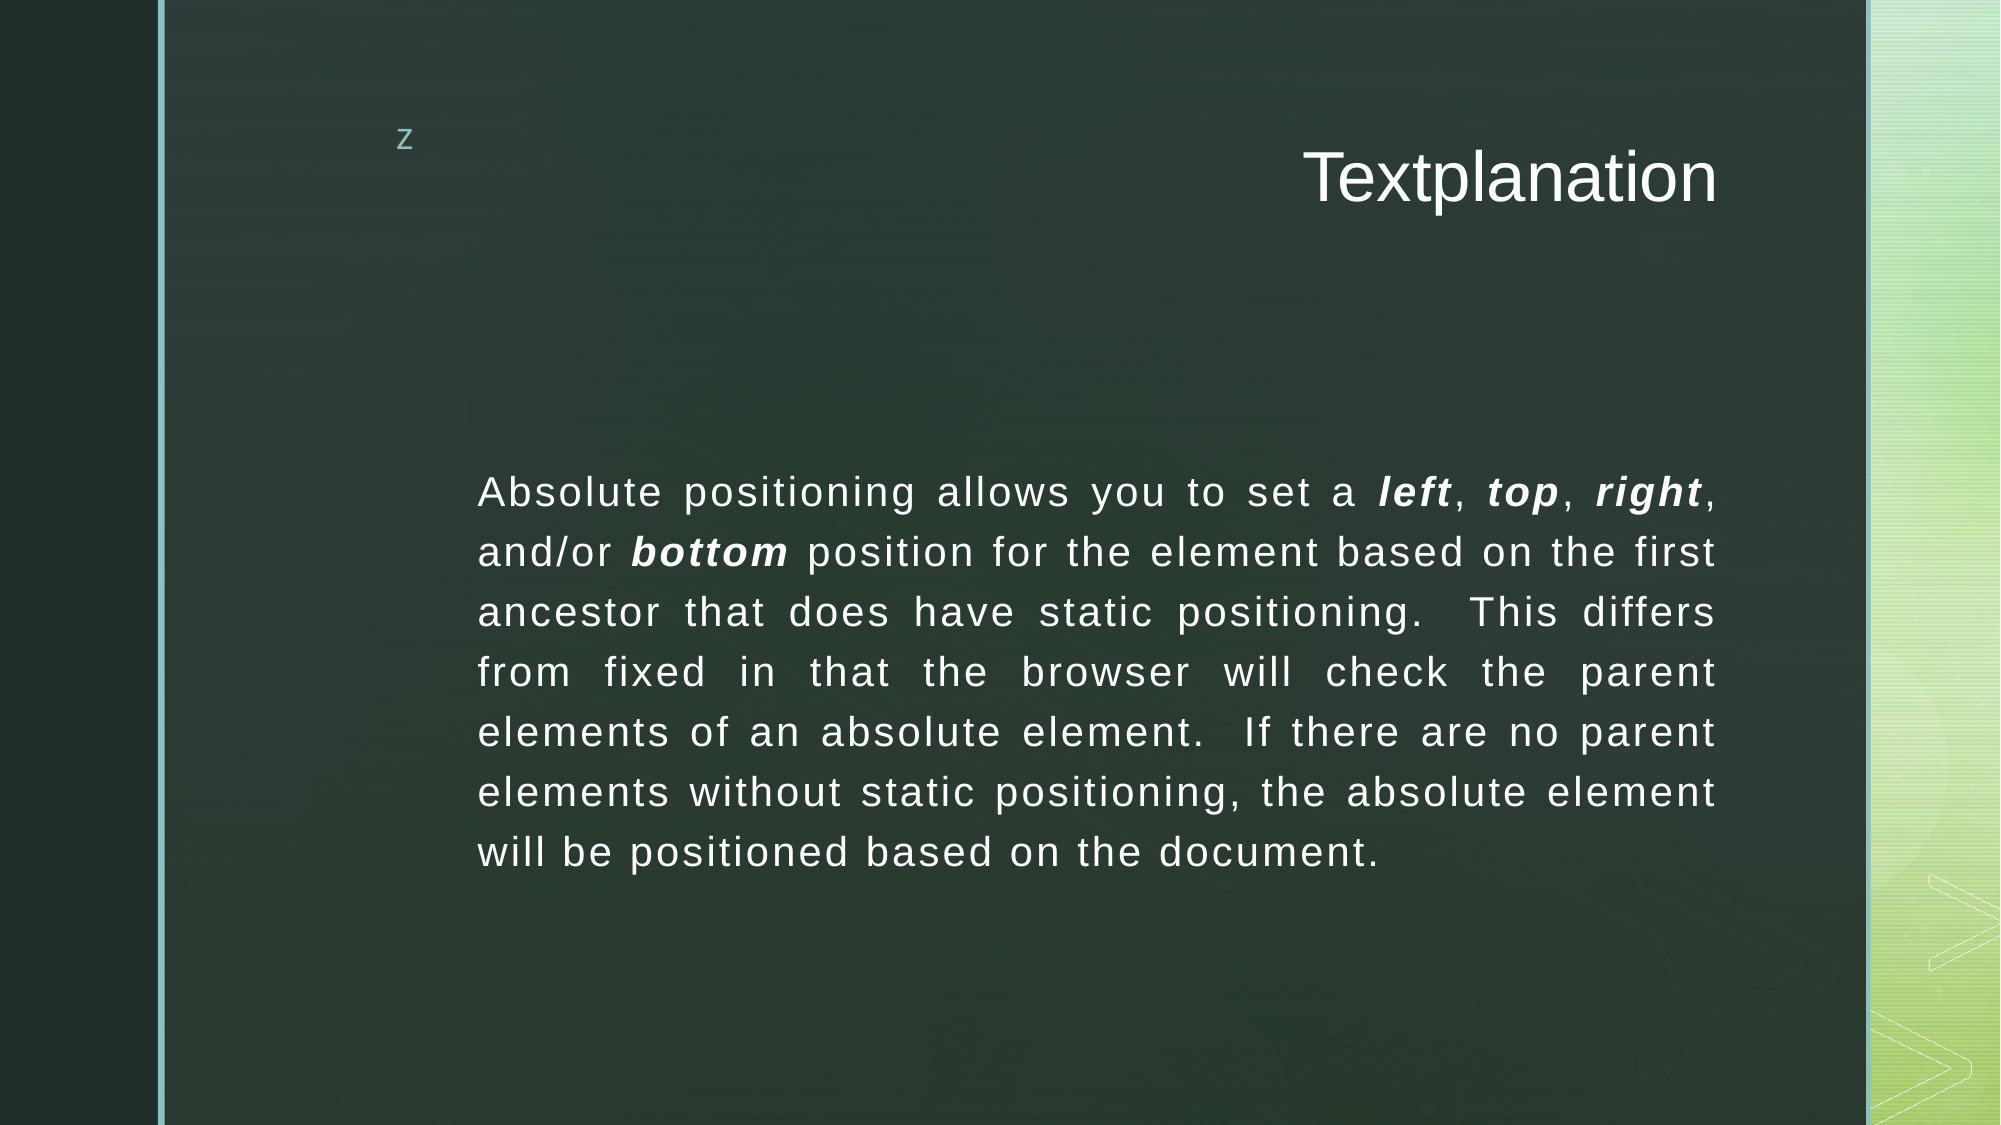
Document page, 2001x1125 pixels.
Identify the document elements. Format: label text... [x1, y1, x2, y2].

title Textplanation [428, 132, 1734, 310]
picture [1871, 0, 2001, 1125]
list Absolute positioning allows you to set a left, top, right, and/or bottom position for the element based on the first ancestor that does have static positioning. This differs from fixed in that the browser will check the parent elements of an absolute element. If there are no parent elements without static positioning, the absolute element will be positioned based on the document. [454, 336, 1734, 993]
